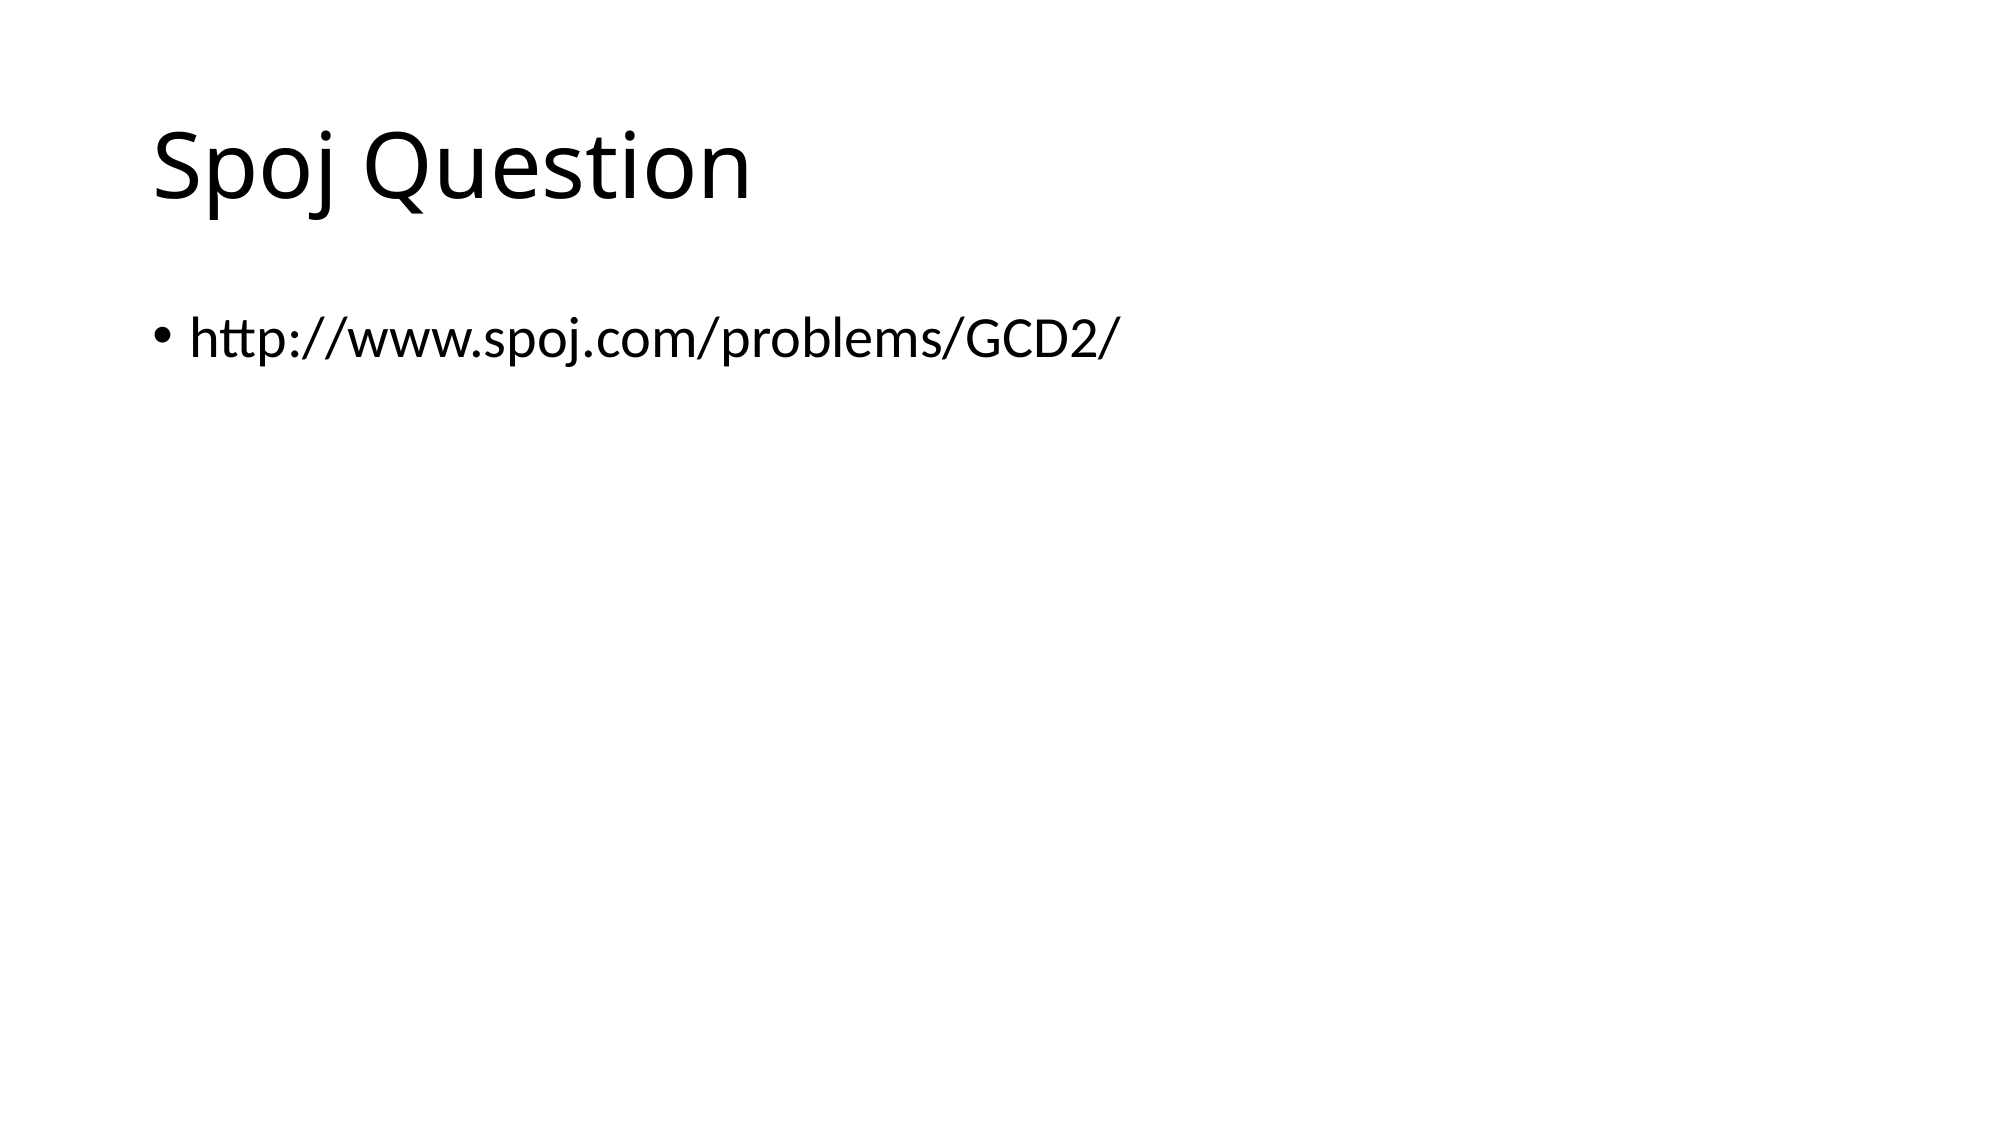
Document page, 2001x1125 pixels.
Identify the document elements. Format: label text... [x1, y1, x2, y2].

text_box Spoj Question [137, 59, 1863, 278]
text_box http://www.spoj.com/problems/GCD2/ [137, 299, 1863, 1014]
